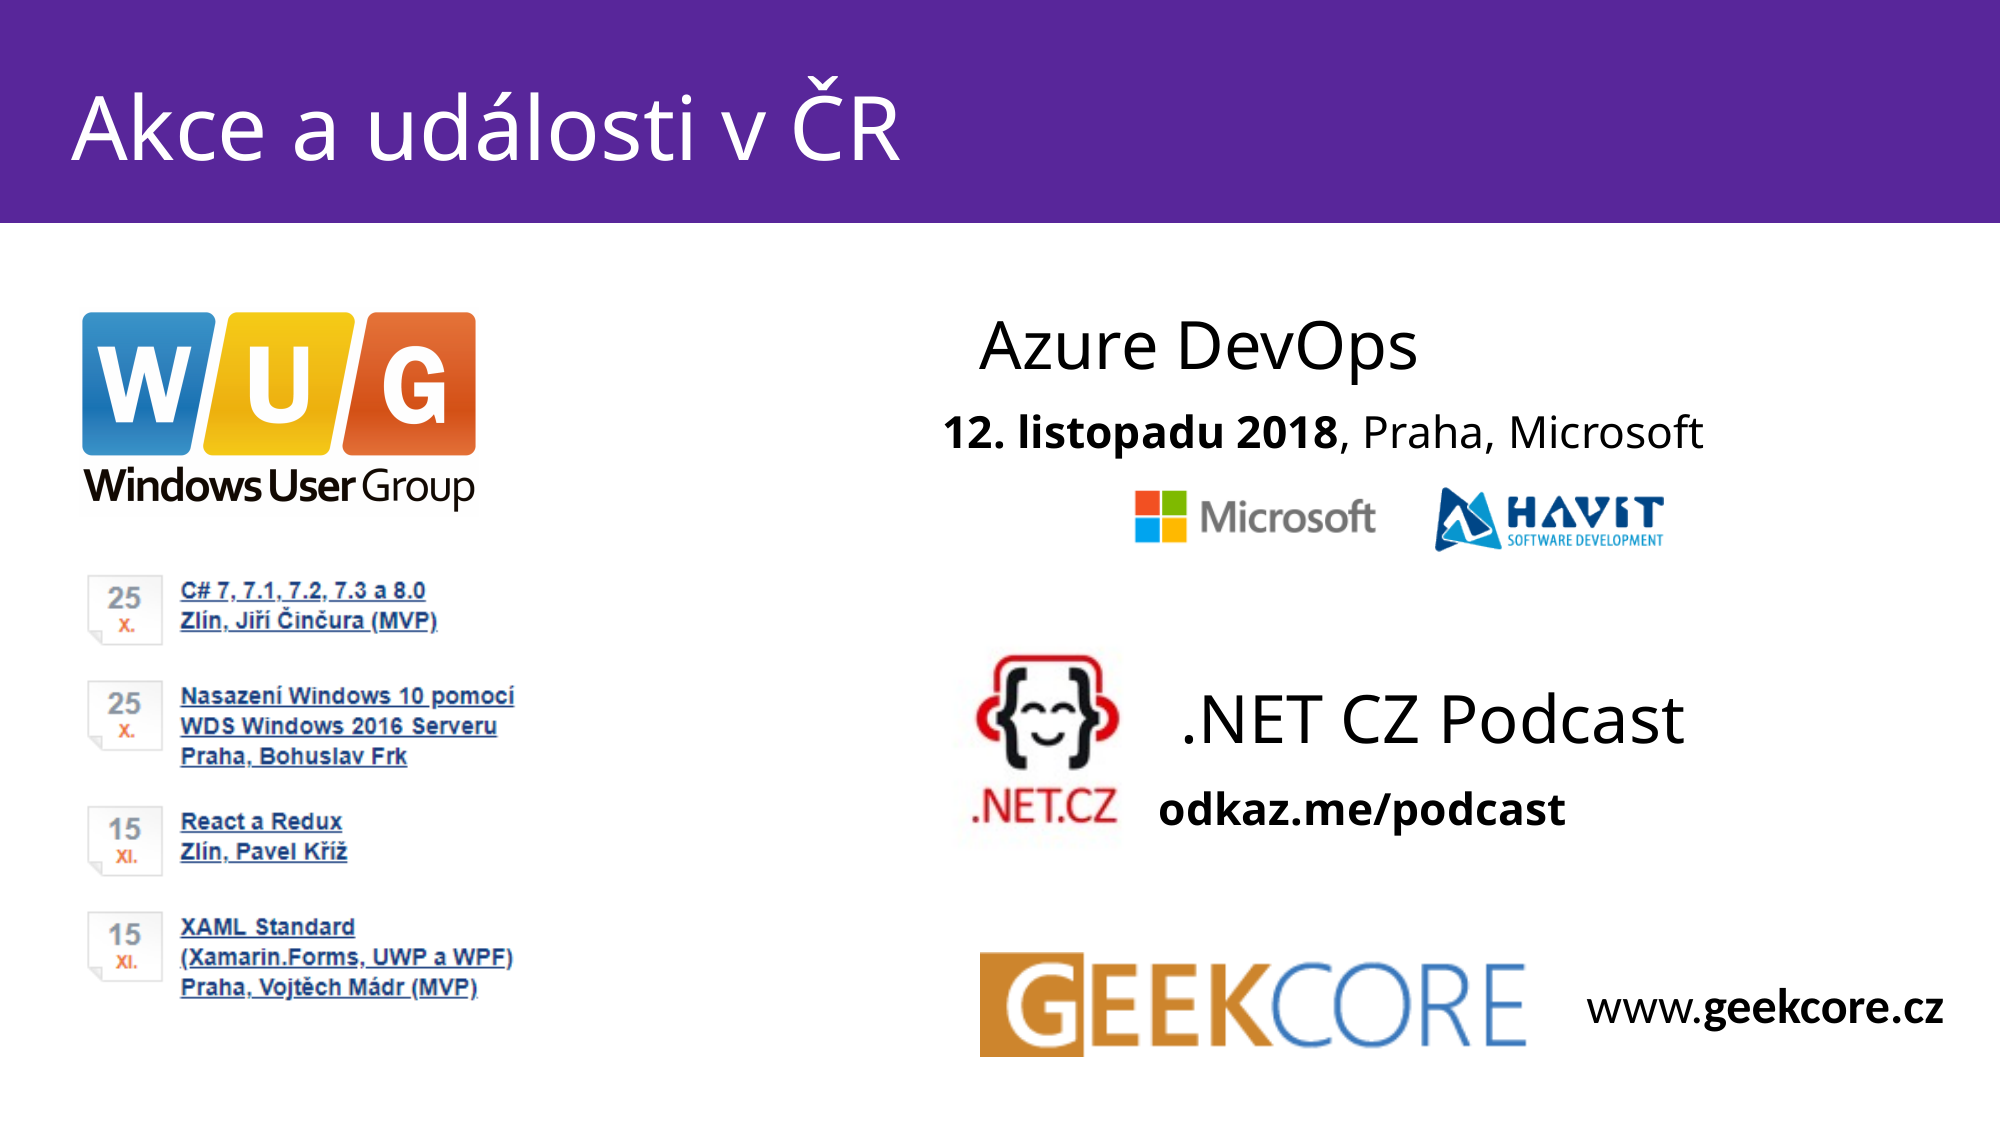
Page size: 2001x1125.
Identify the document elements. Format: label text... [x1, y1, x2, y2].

text_box Azure DevOps [964, 295, 1435, 391]
picture [1131, 485, 1383, 550]
text_box .NET CZ Podcast [1172, 669, 1702, 765]
picture [980, 952, 1541, 1057]
text_box www.geekcore.cz [1571, 965, 1960, 1041]
text_box [0, 0, 2000, 224]
text_box 12. listopadu 2018, Praha, Microsoft [927, 396, 1721, 465]
picture [76, 562, 522, 1015]
picture [79, 307, 479, 517]
text_box Akce a události v ČR [56, 32, 1206, 186]
picture [1435, 487, 1664, 552]
text_box odkaz.me/podcast [1172, 773, 1582, 843]
picture [921, 614, 1172, 865]
